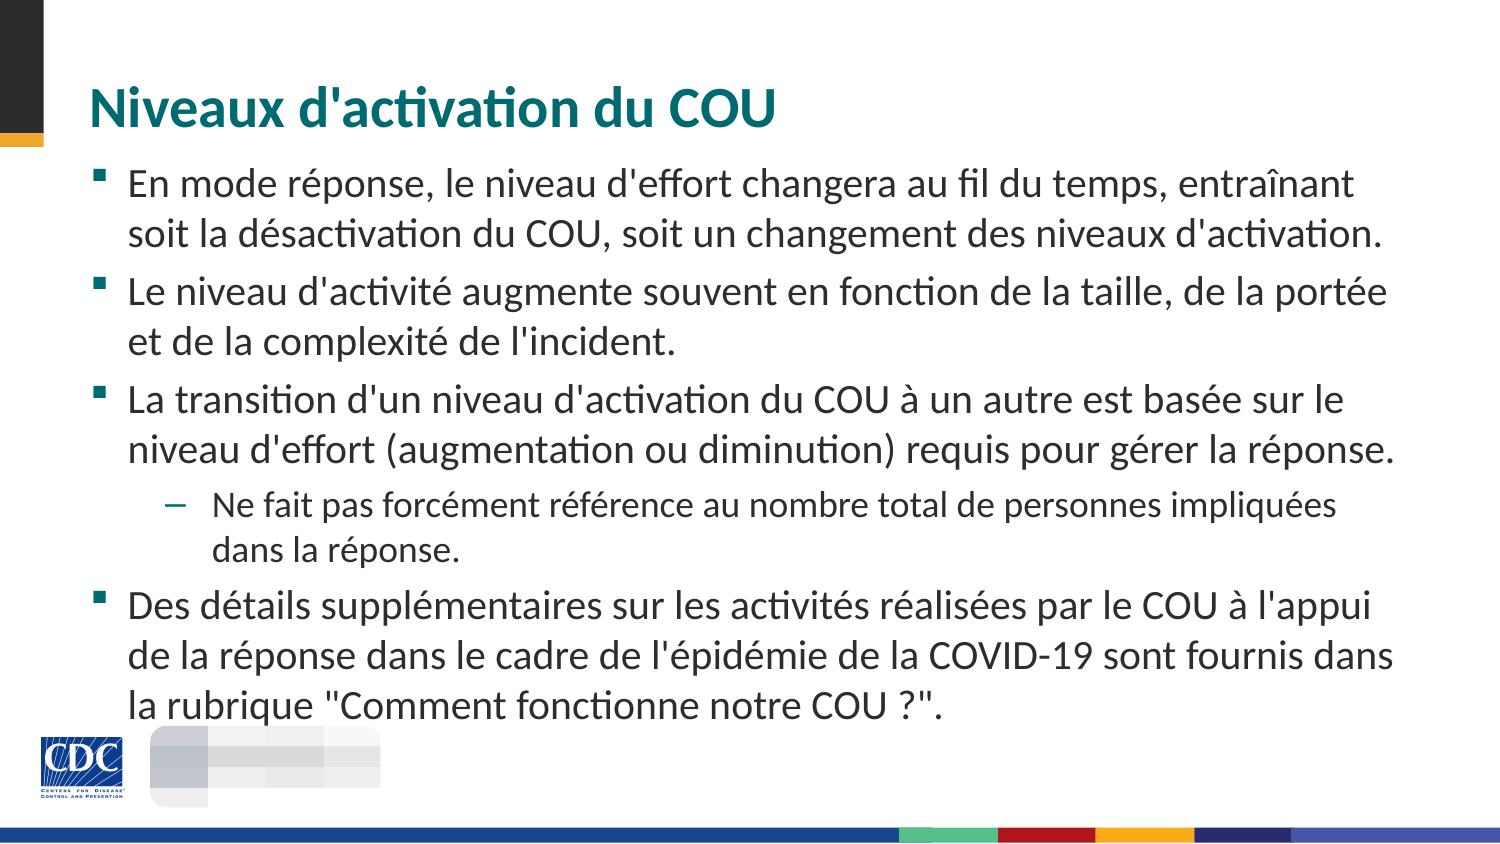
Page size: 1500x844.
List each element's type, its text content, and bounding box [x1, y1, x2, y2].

list En mode réponse, le niveau d'effort changera au fil du temps, entraînant soit la désactivation du COU, soit un changement des niveaux d'activation. Le niveau d'activité augmente souvent en fonction de la taille, de la portée et de la complexité de l'incident. La transition d'un niveau d'activation du COU à un autre est basée sur le niveau d'effort (augmentation ou diminution) requis pour gérer la réponse. Ne fait pas forcément référence au nombre total de personnes impliquées dans la réponse. Des détails supplémentaires sur les activités réalisées par le COU à l'appui de la réponse dans le cadre de l'épidémie de la COVID-19 sont fournis dans la rubrique "Comment fonctionne notre COU ?". [75, 147, 1414, 696]
title Niveaux d'activation du COU [75, 33, 1425, 147]
picture [41, 737, 125, 798]
